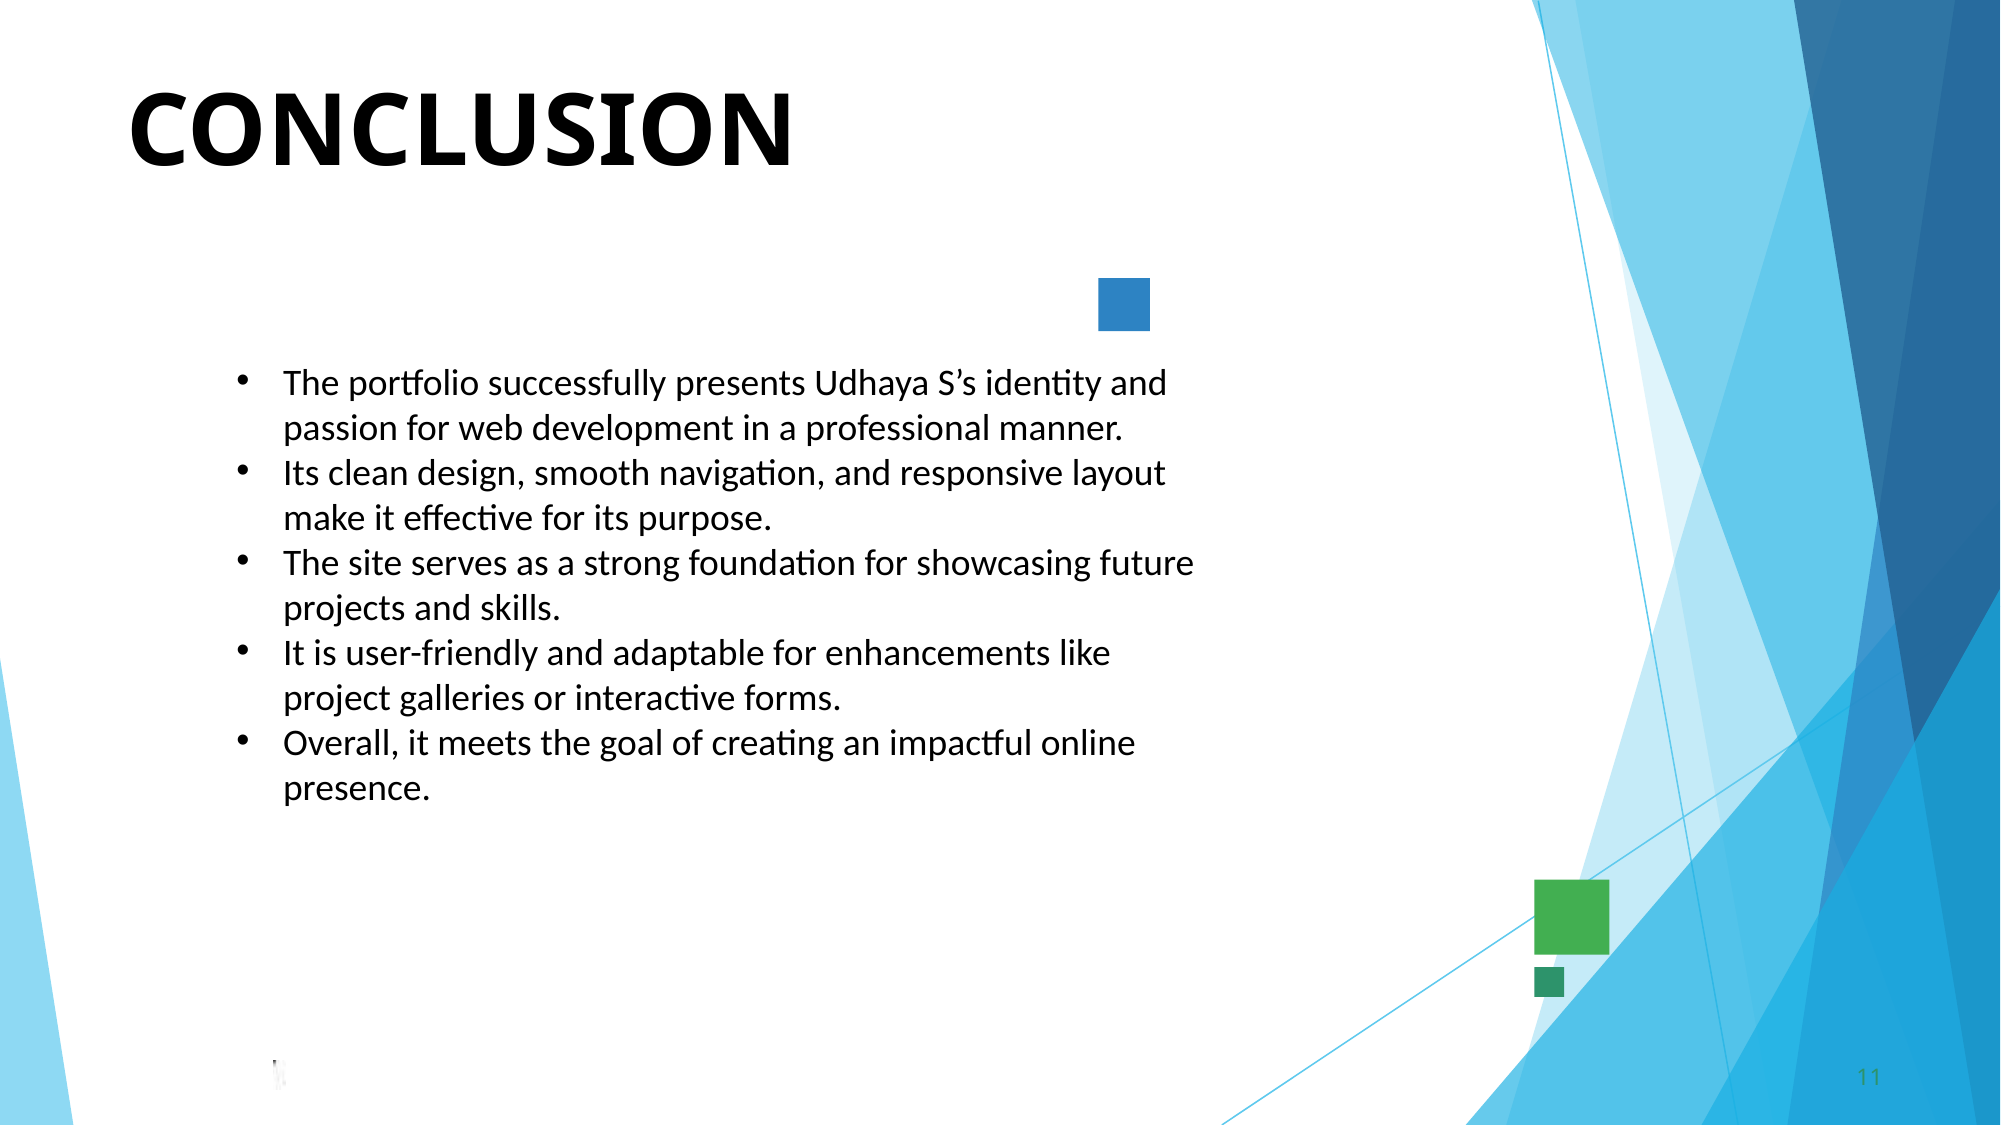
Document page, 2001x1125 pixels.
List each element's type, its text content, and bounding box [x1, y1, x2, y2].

text_box [1098, 278, 1150, 332]
picture [273, 1060, 287, 1091]
text_box The portfolio successfully presents Udhaya S’s identity and passion for web development in a professional manner. Its clean design, smooth navigation, and responsive layout make it effective for its purpose. The site serves as a strong foundation for showcasing future projects and skills. It is user-friendly and adaptable for enhancements like project galleries or interactive forms. Overall, it meets the goal of creating an impactful online presence. [221, 350, 1223, 815]
text_box 11 [1849, 1061, 1888, 1095]
text_box [1534, 967, 1565, 997]
title CONCLUSION [123, 63, 875, 254]
text_box [1534, 879, 1610, 955]
